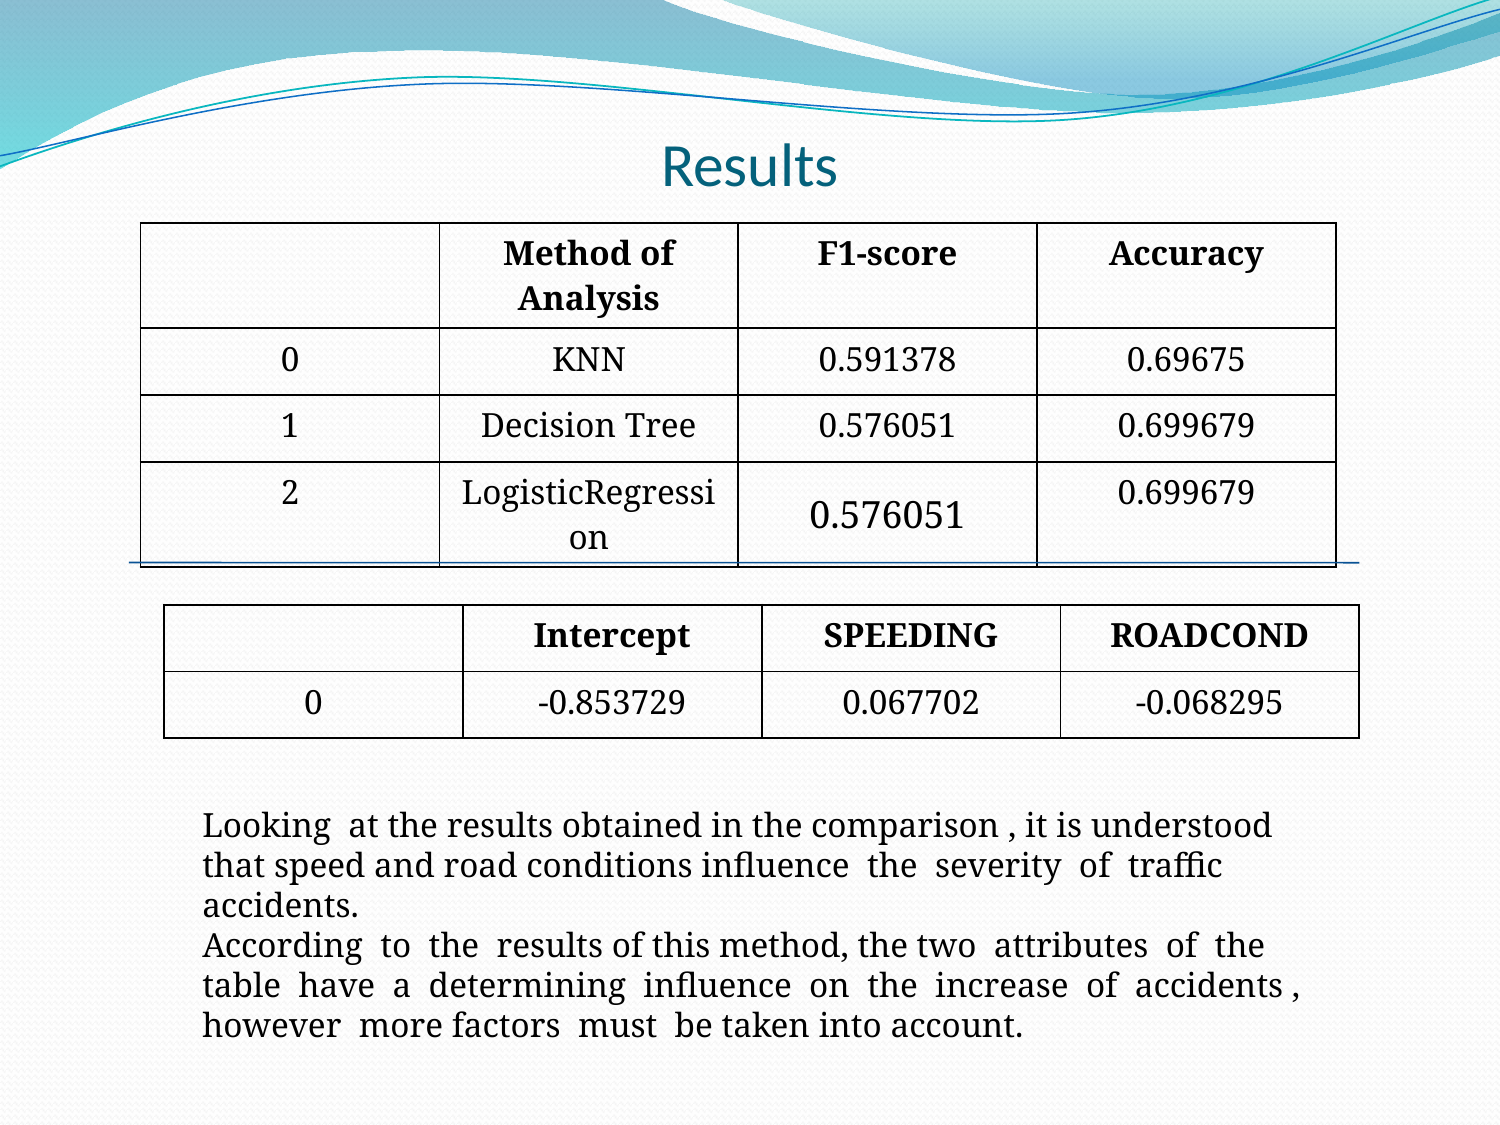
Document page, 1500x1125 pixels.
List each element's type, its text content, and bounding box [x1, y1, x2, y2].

table_cell 0.576051 [739, 396, 1036, 461]
table_cell 0 [165, 672, 462, 737]
table_header [141, 224, 439, 327]
table_header Method of Analysis [440, 224, 737, 327]
table_cell 0.699679 [1038, 463, 1335, 561]
table_header [165, 606, 462, 671]
table_cell -0.853729 [464, 672, 761, 737]
table_cell 1 [141, 396, 439, 461]
table_header Intercept [464, 606, 761, 671]
table_cell LogisticRegression [440, 463, 737, 561]
text_box Looking at the results obtained in the comparison , it is understood that speed and road conditions influence the severity of traffic accidents. According to the results of this method, the two attributes of the table have a determining influence on the increase of accidents , however more factors must be taken into account. [187, 796, 1348, 1052]
table_cell 0 [141, 329, 439, 394]
title Results [75, 117, 1425, 200]
table_header Accuracy [1038, 224, 1335, 327]
table_cell 0.699679 [1038, 396, 1335, 461]
table_cell Decision Tree [440, 396, 737, 461]
table_header F1-score [739, 224, 1036, 327]
table_header SPEEDING [763, 606, 1060, 671]
table_cell 2 [141, 463, 439, 561]
table_cell 0.591378 [739, 329, 1036, 394]
table_cell 0.067702 [763, 672, 1060, 737]
table_cell 0.576051 [739, 463, 1036, 561]
table_cell KNN [440, 329, 737, 394]
table_header ROADCOND [1061, 606, 1358, 671]
table_cell 0.69675 [1038, 329, 1335, 394]
table_cell -0.068295 [1061, 672, 1358, 737]
